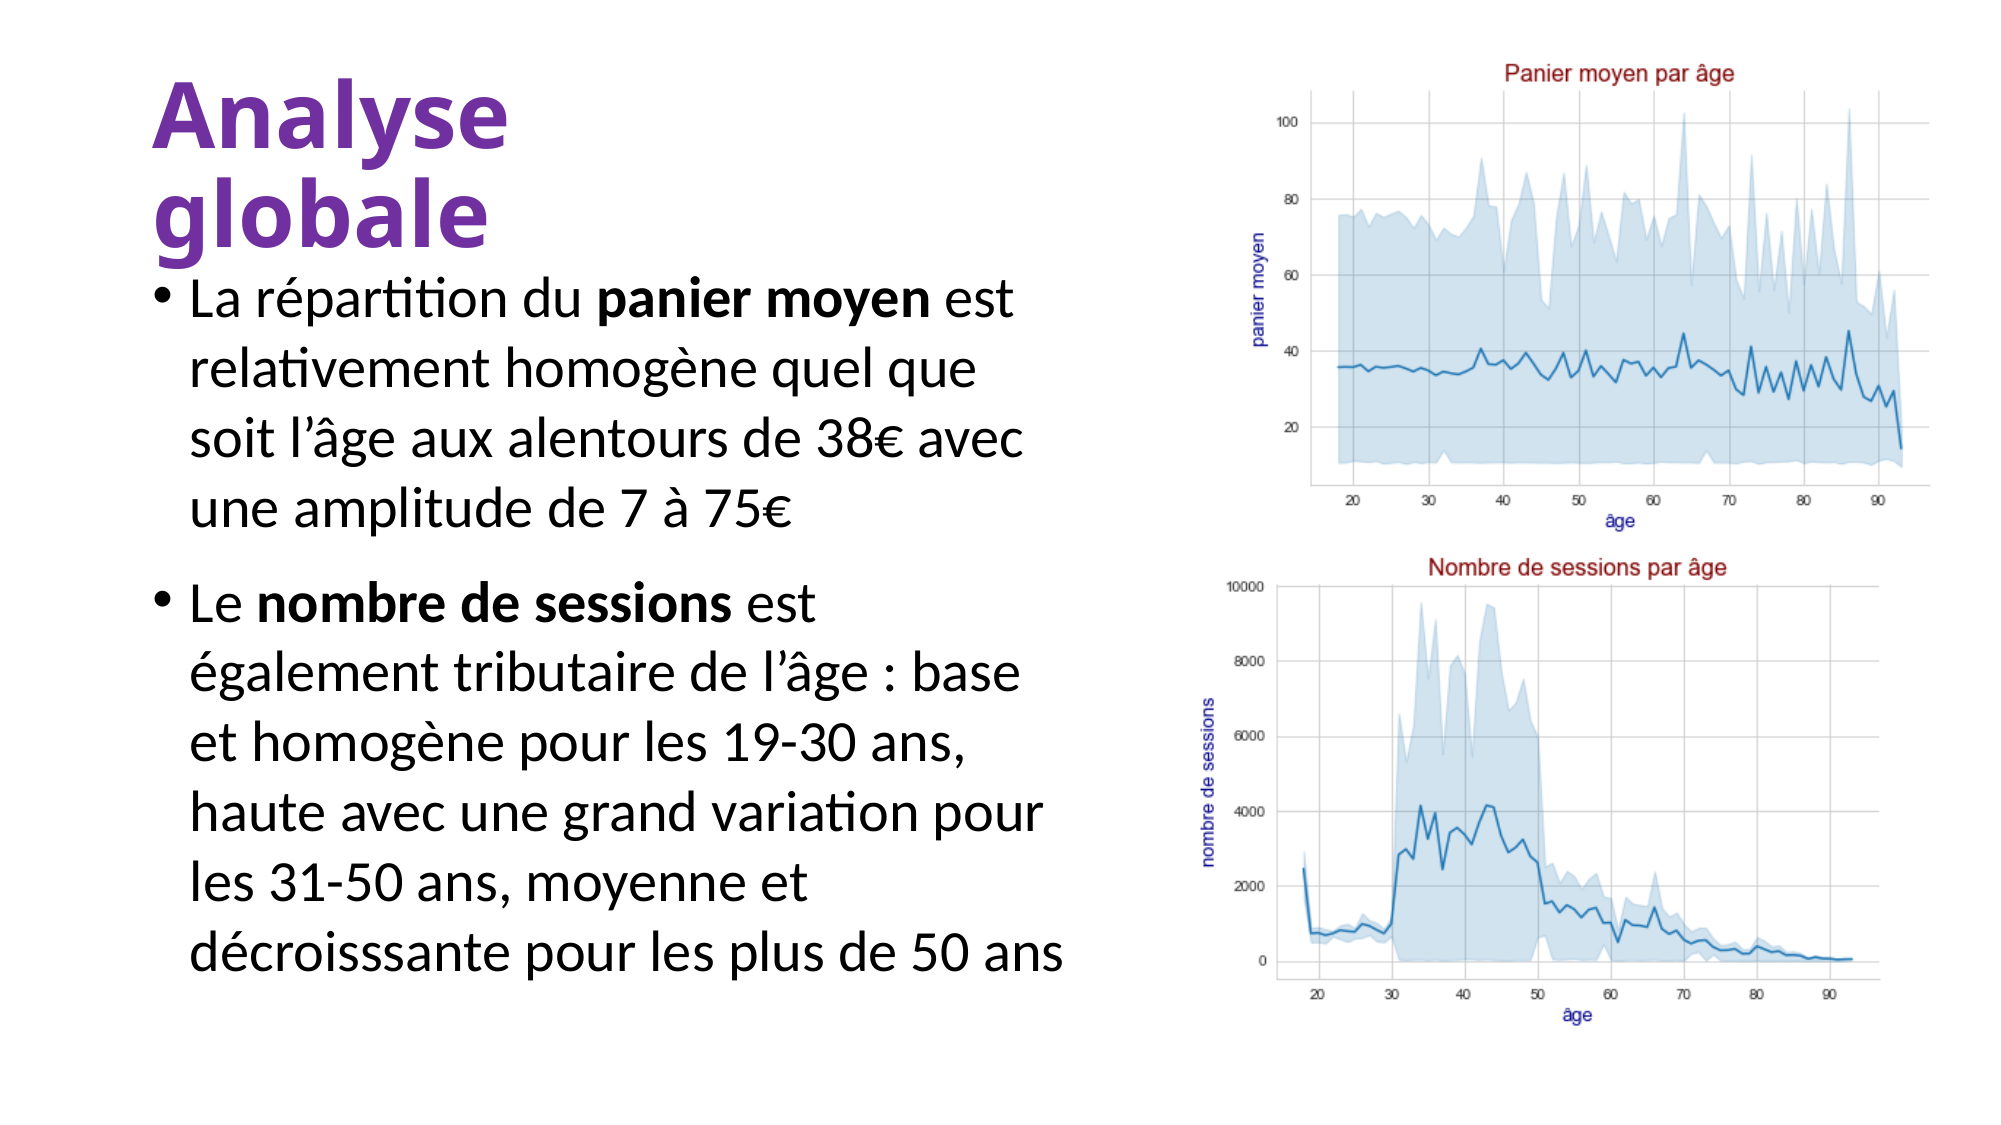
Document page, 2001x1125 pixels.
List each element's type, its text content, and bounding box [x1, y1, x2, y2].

picture [1242, 54, 1944, 542]
title Analyse globale [137, 59, 839, 251]
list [1192, 548, 1894, 1036]
text_box La répartition du panier moyen est relativement homogène quel que soit l’âge aux alentours de 38€ avec une amplitude de 7 à 75€ Le nombre de sessions est également tributaire de l’âge : base et homogène pour les 19-30 ans, haute avec une grand variation pour les 31-50 ans, moyenne et décroisssante pour les plus de 50 ans [137, 251, 1086, 1071]
